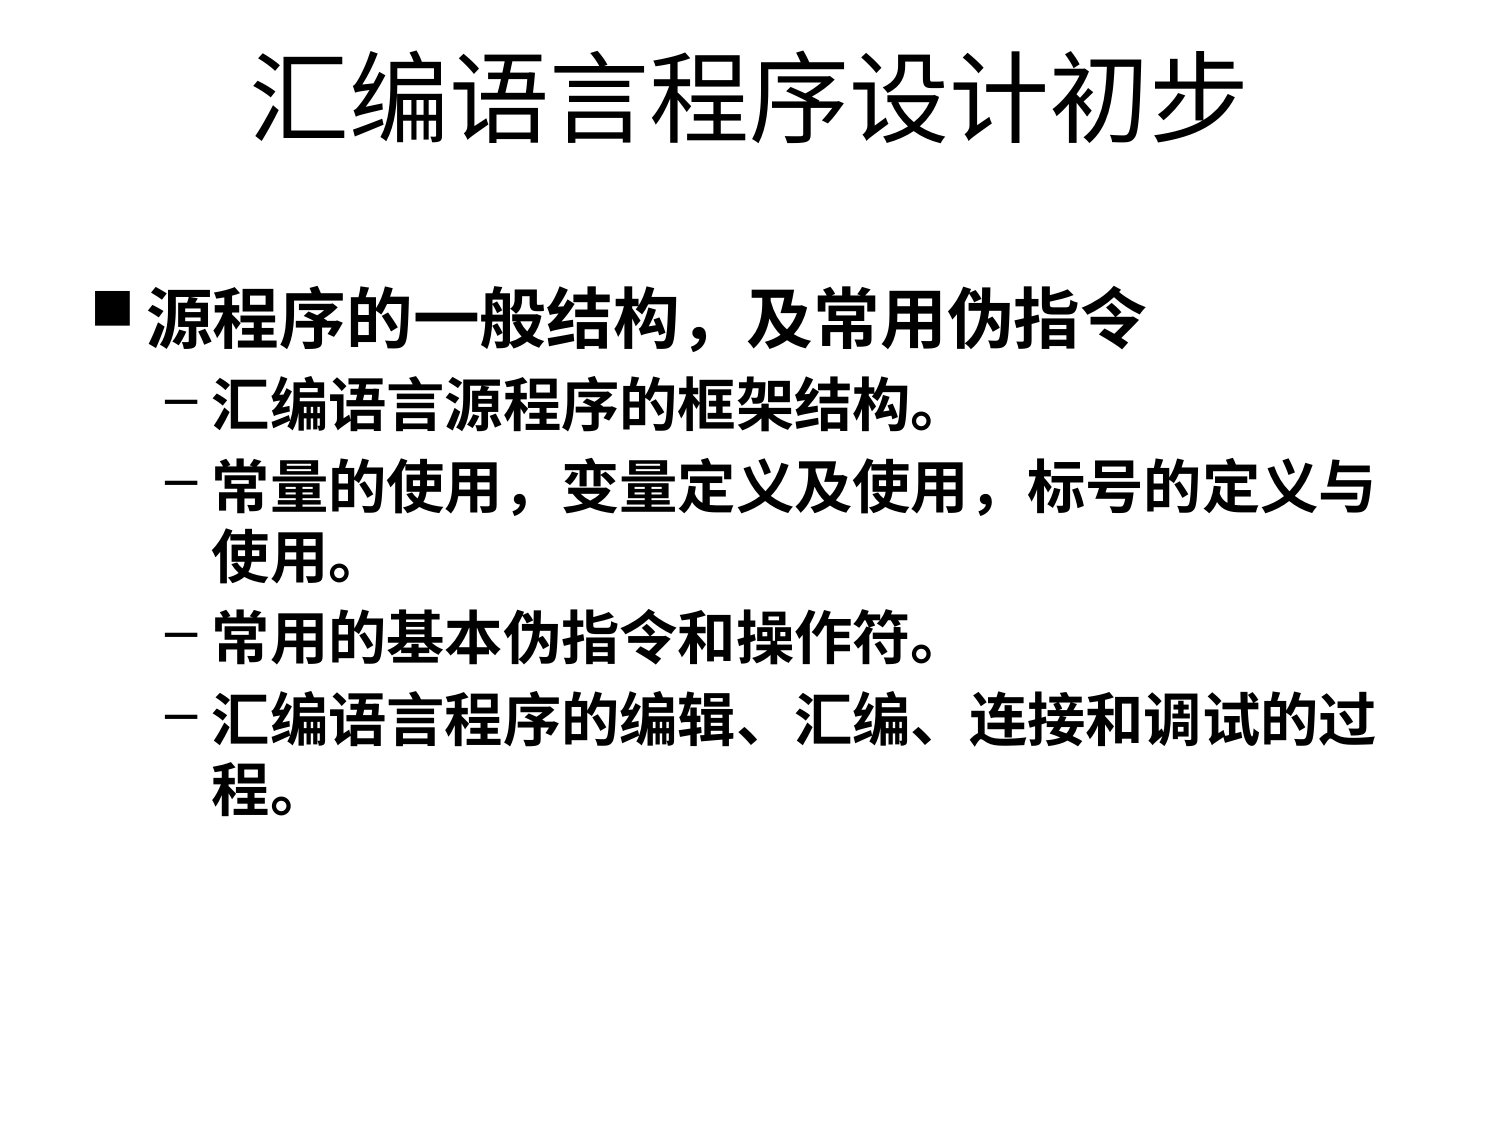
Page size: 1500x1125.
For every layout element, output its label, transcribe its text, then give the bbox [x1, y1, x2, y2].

title 汇编语言程序设计初步 [74, 17, 1426, 173]
list 源程序的一般结构，及常用伪指令 汇编语言源程序的框架结构。 常量的使用，变量定义及使用，标号的定义与使用。 常用的基本伪指令和操作符。 汇编语言程序的编辑、汇编、连接和调试的过程。 [74, 268, 1448, 1012]
